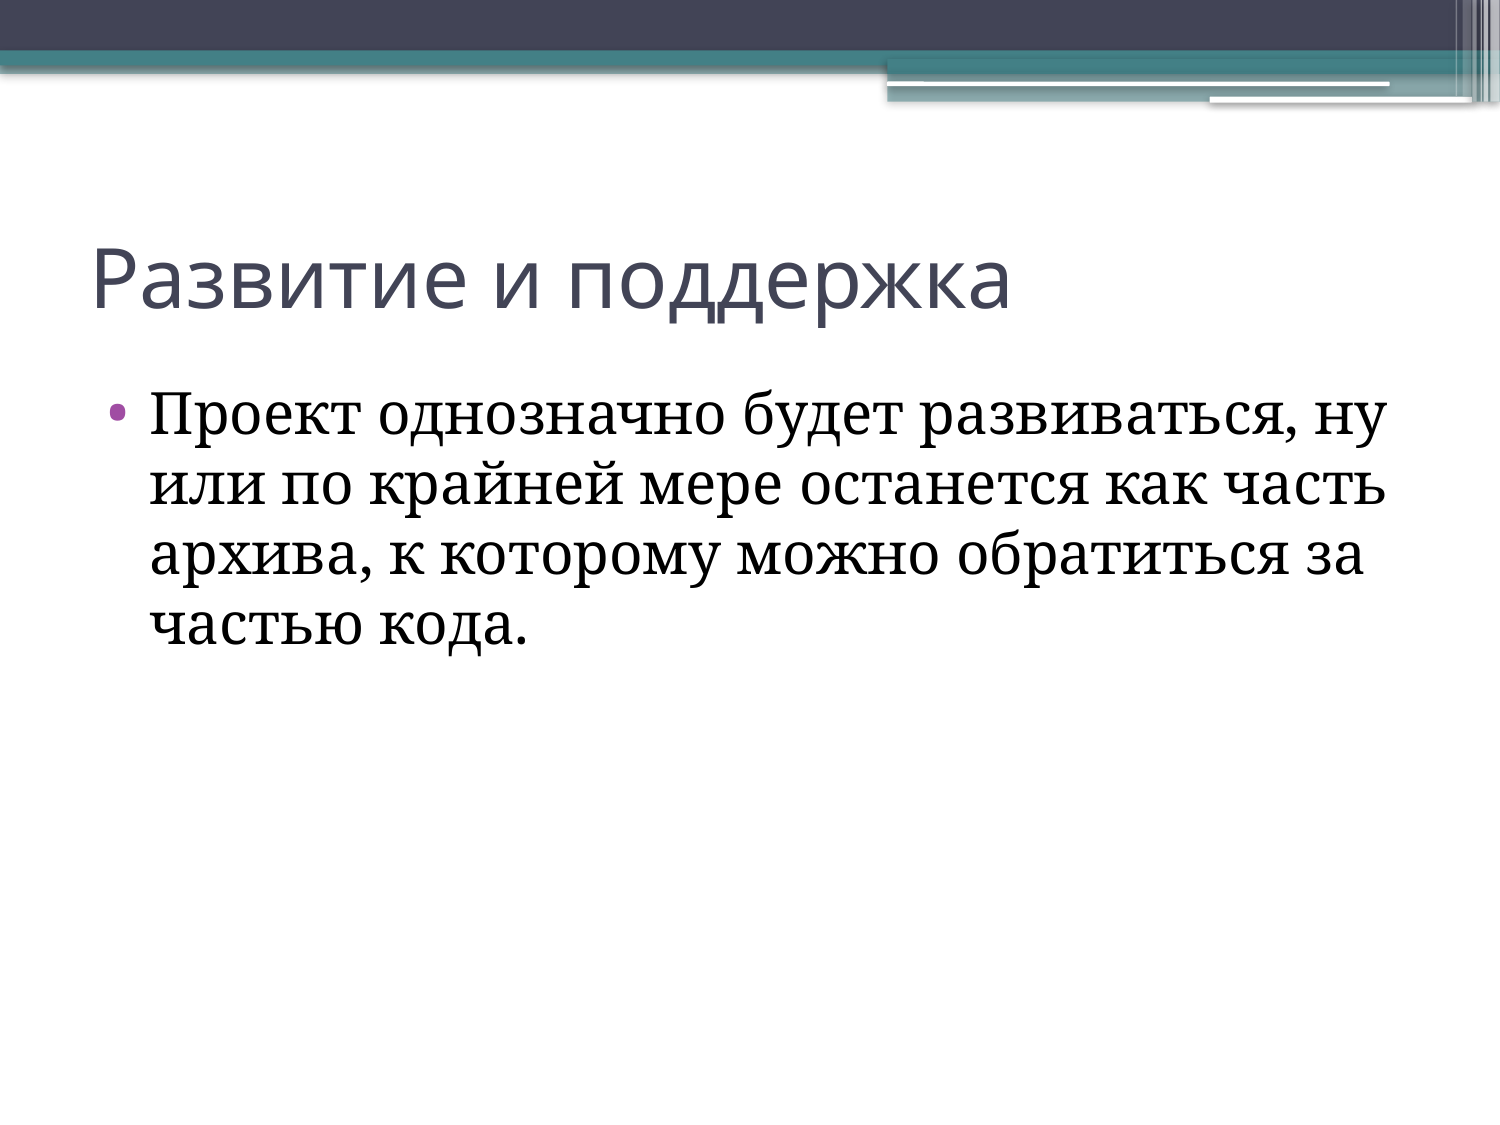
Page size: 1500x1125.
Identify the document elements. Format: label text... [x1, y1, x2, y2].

list Проект однозначно будет развиваться, ну или по крайней мере останется как часть архива, к которому можно обратиться за частью кода. [75, 368, 1425, 1079]
title Развитие и поддержка [75, 187, 1425, 363]
